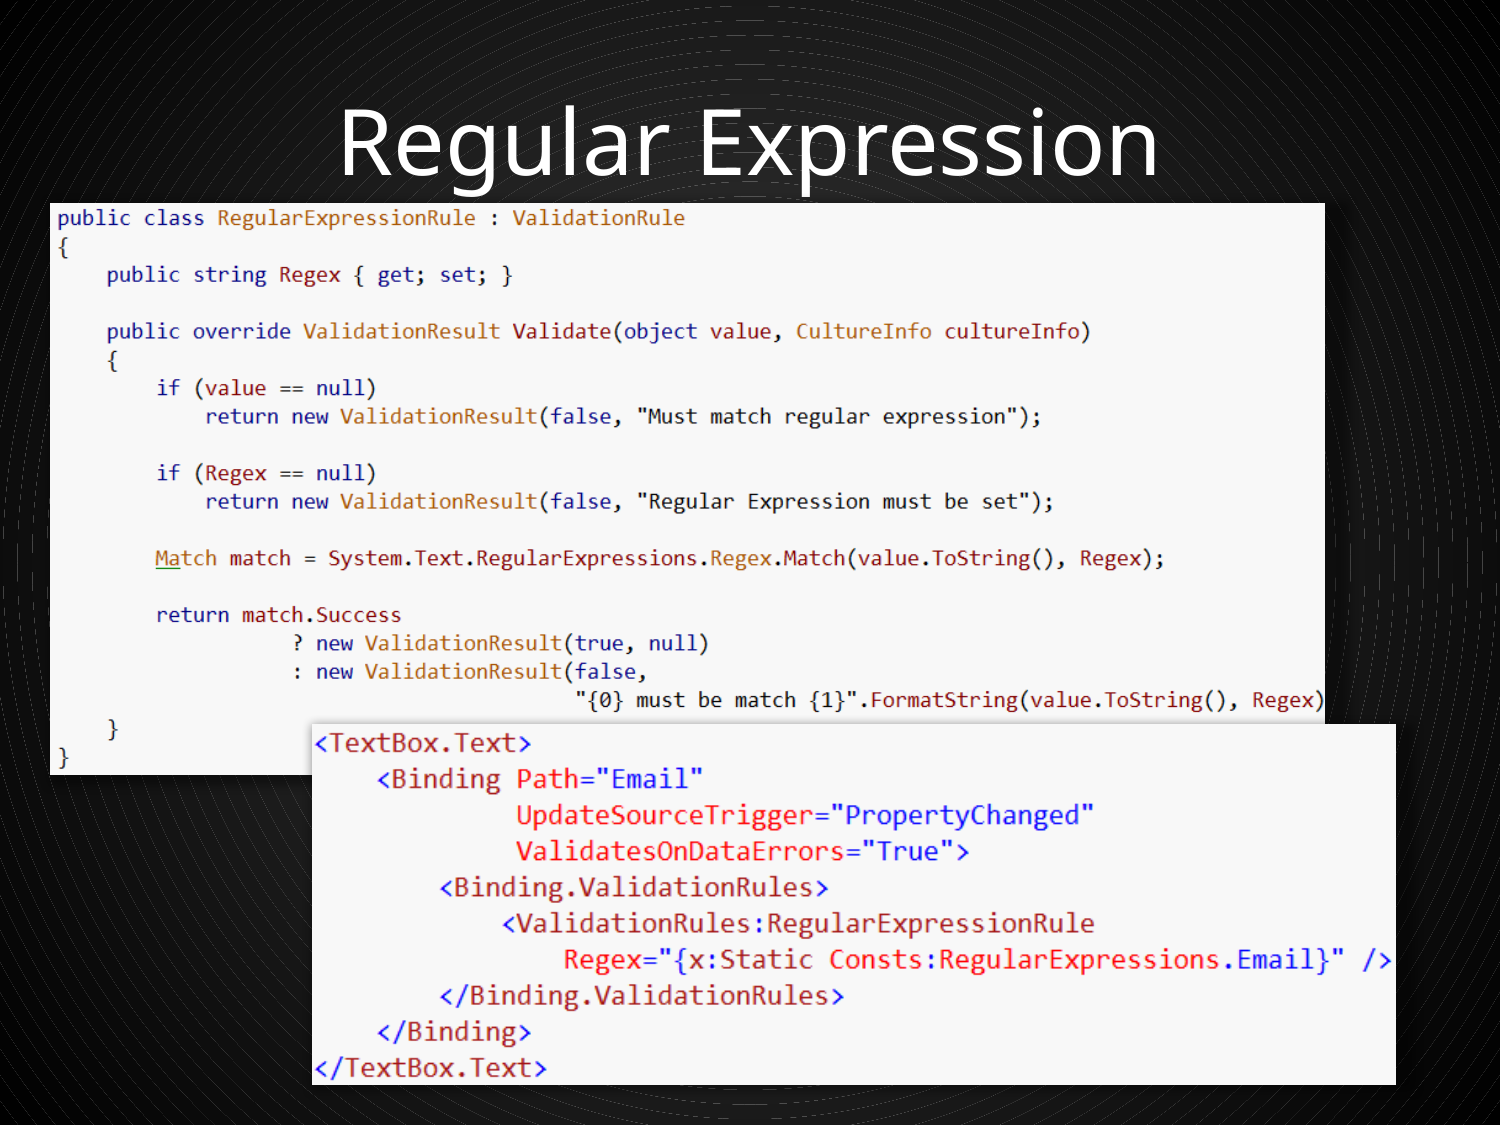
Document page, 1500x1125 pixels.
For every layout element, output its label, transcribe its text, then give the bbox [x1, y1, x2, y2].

picture [49, 203, 1396, 1085]
title Regular Expression [75, 45, 1425, 233]
